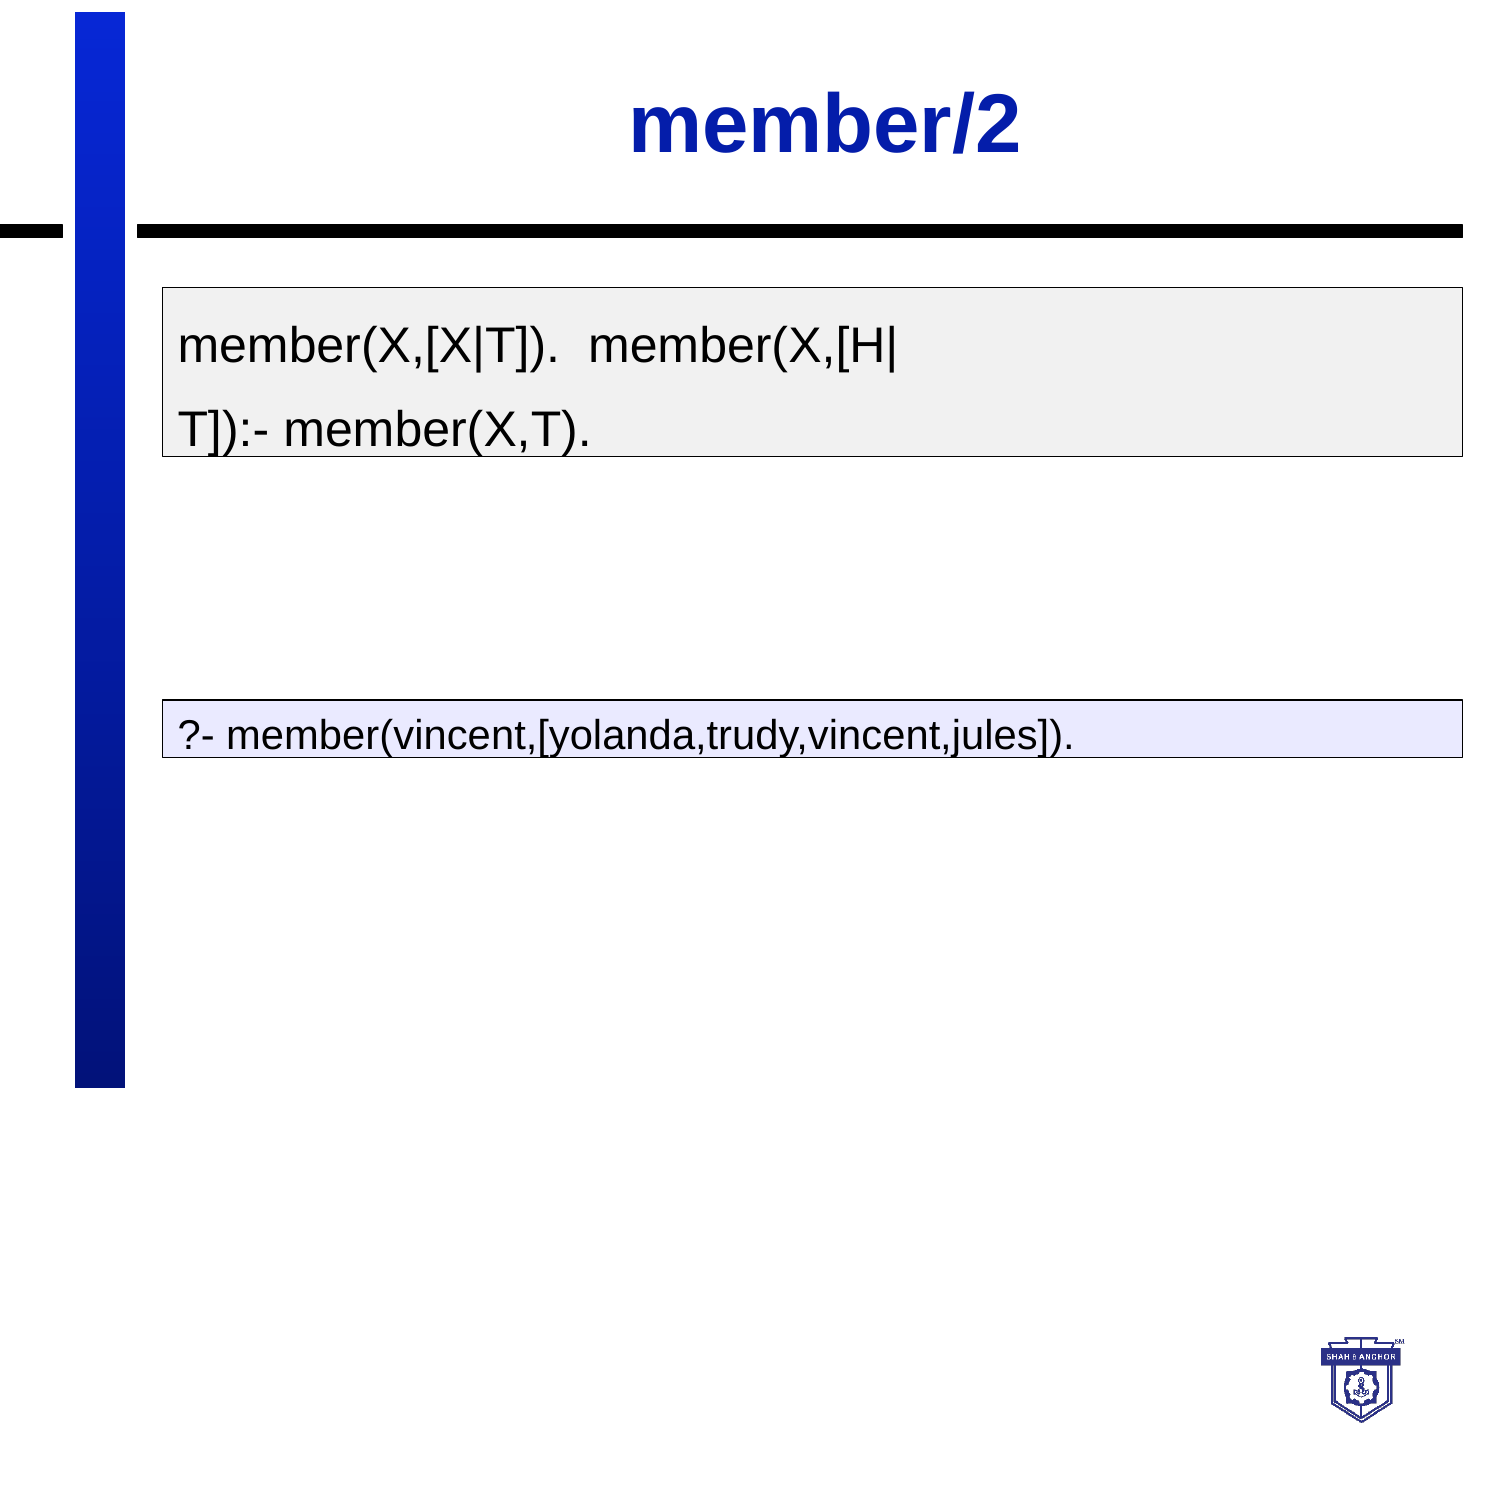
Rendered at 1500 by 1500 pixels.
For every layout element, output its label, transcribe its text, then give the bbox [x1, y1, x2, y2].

text_box ?- member(vincent,[yolanda,trudy,vincent,jules]). [162, 699, 1463, 758]
text_box member(X,[X|T]). member(X,[H|T]):- member(X,T). [162, 287, 1463, 457]
title member/2 [475, 66, 1025, 287]
picture [75, 12, 125, 1088]
picture [1320, 1337, 1406, 1423]
